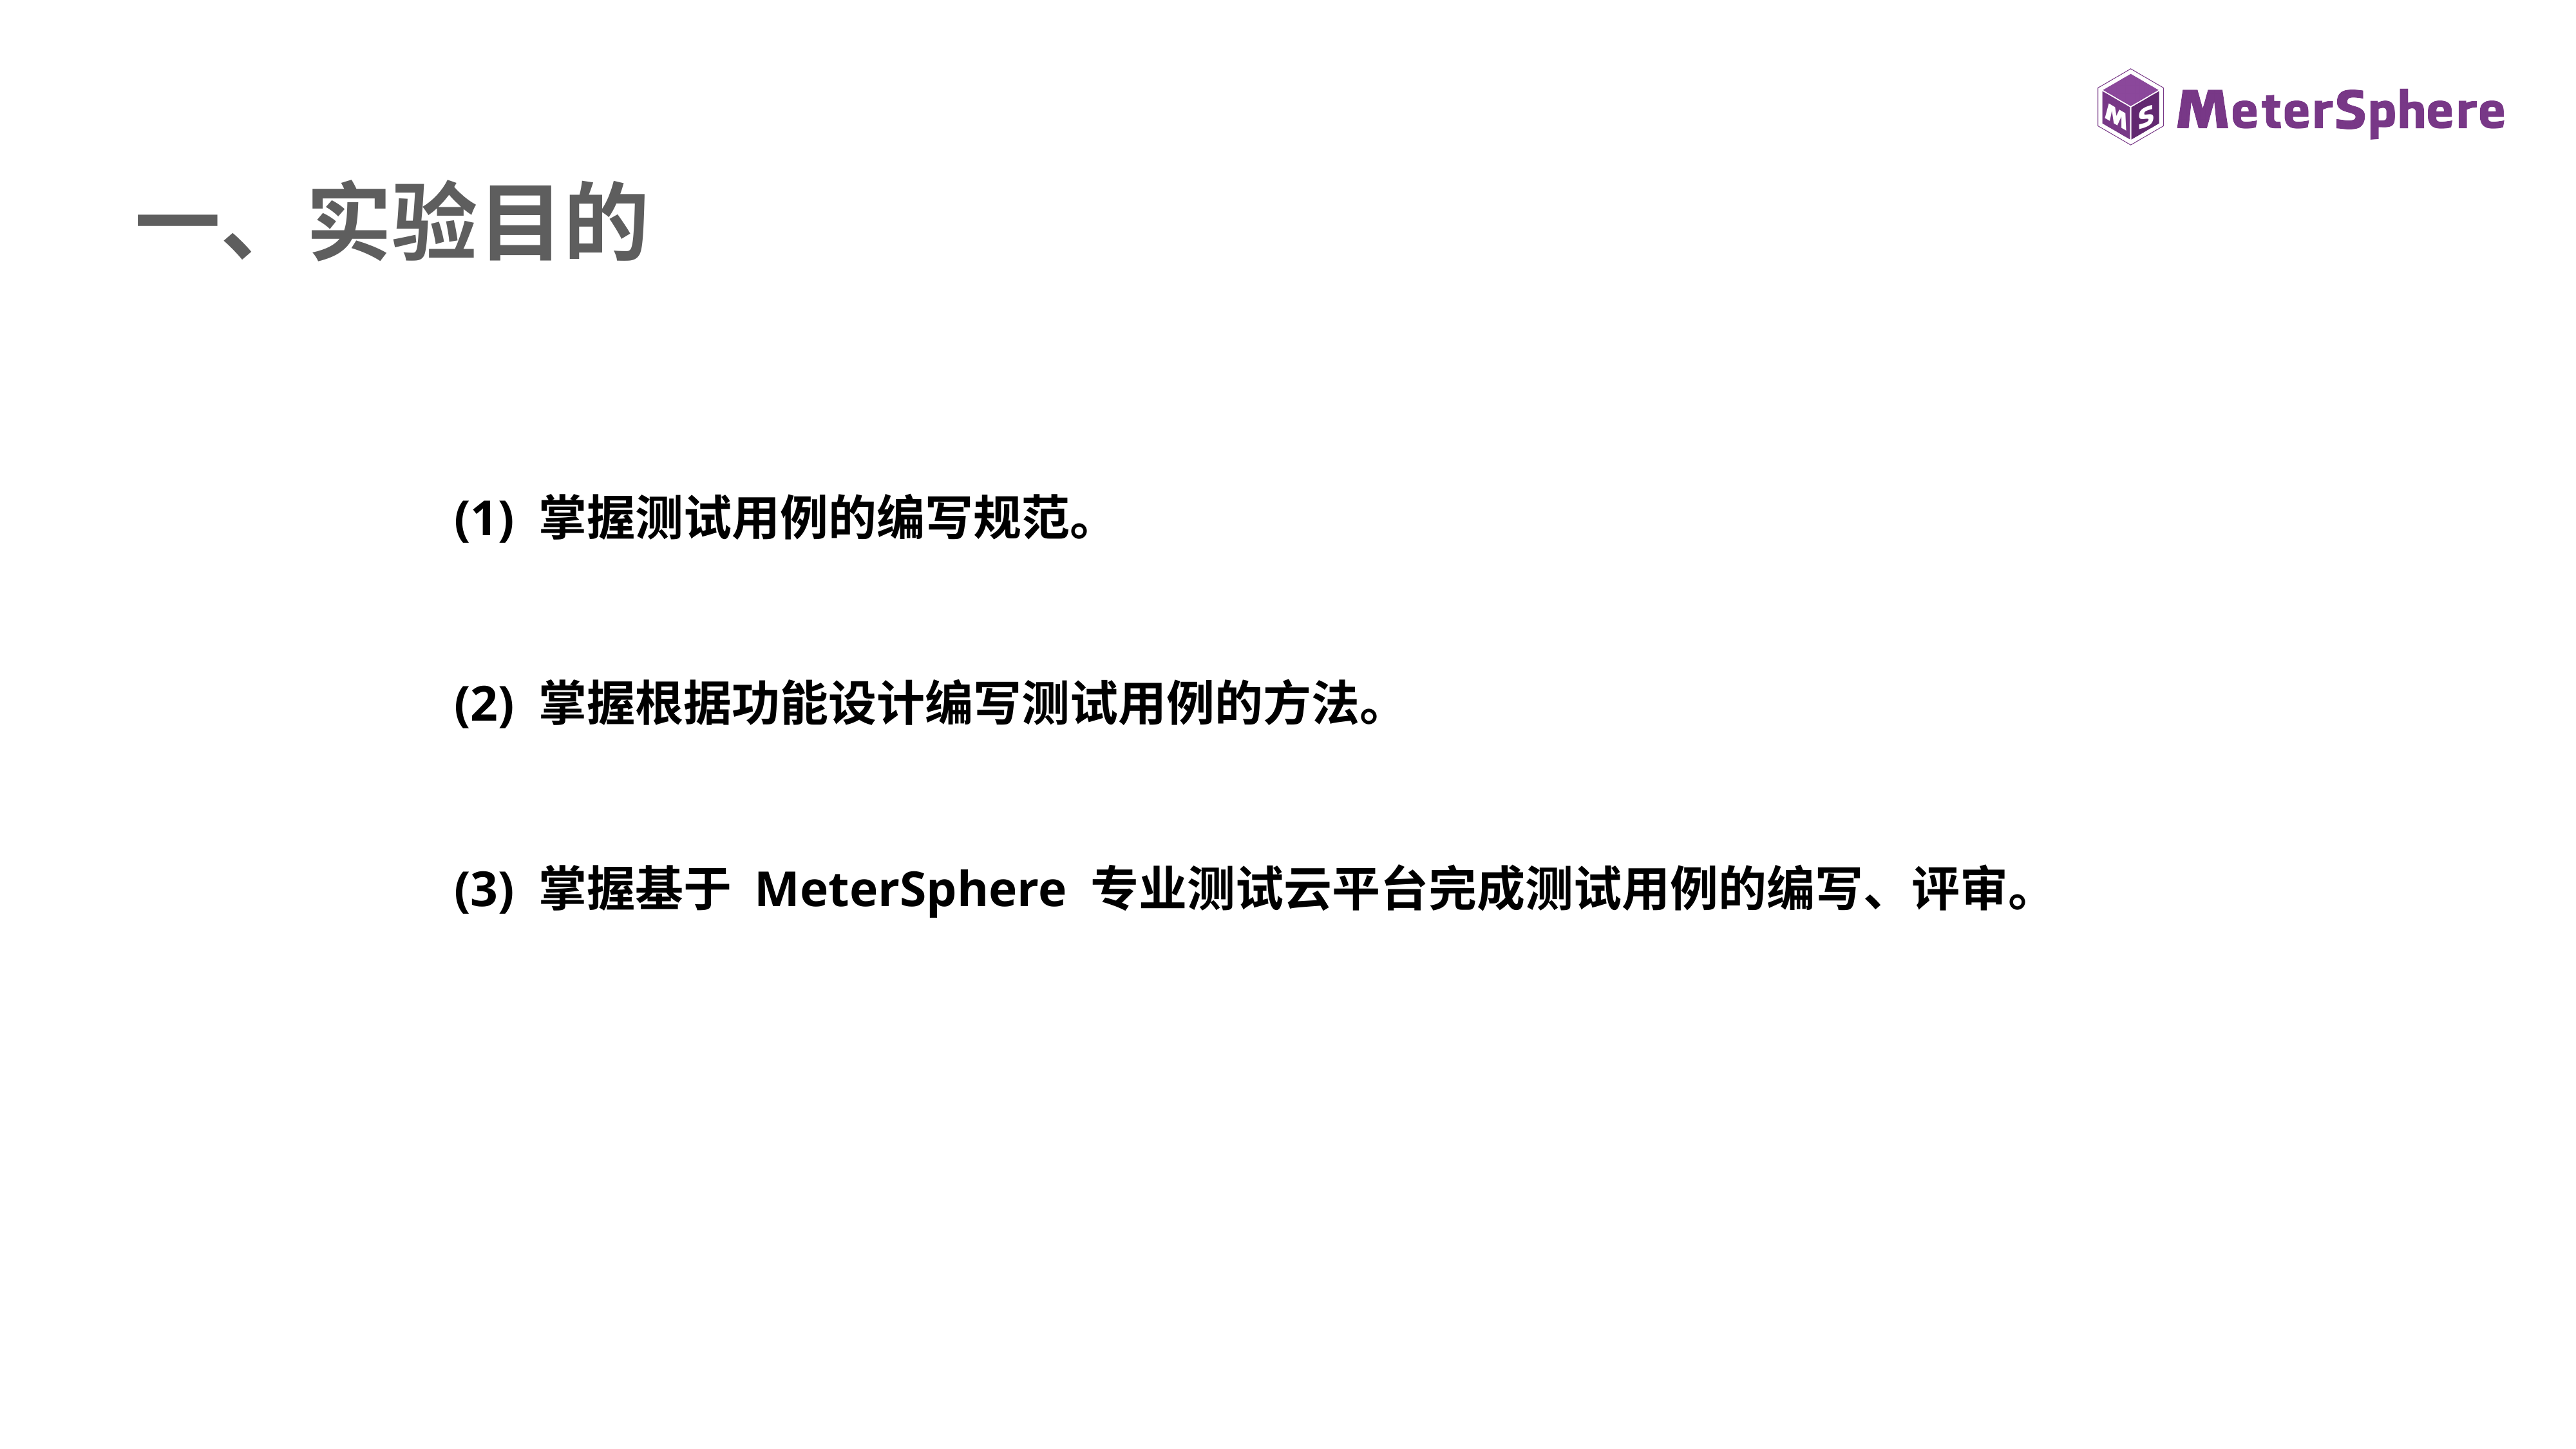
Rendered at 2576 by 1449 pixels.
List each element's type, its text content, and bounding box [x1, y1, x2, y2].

text_box (1) 掌握测试用例的编写规范。 (2) 掌握根据功能设计编写测试用例的方法。 (3) 掌握基于 MeterSphere 专业测试云平台完成测试用例的编写、评审。 [446, 445, 2130, 862]
text_box 一、实验目的 [125, 158, 1164, 285]
picture [2098, 68, 2505, 146]
